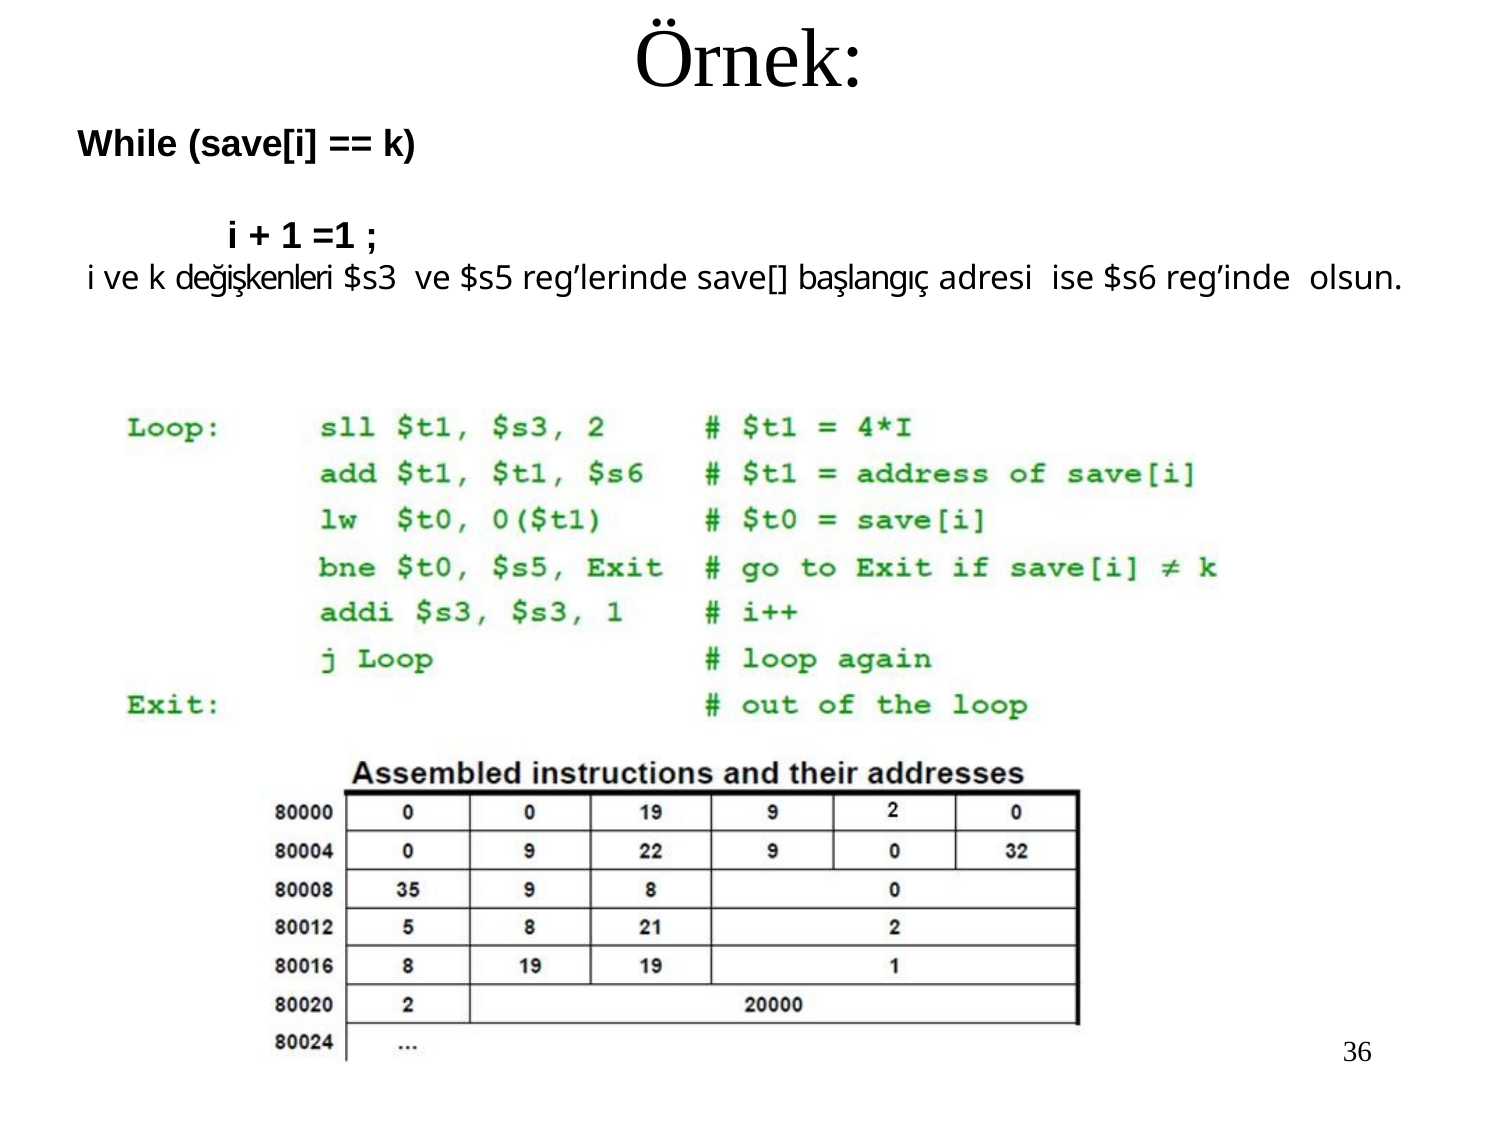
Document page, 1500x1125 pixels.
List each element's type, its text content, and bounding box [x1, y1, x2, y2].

slide_number 36 [1336, 1032, 1379, 1125]
text_box While (save[i] == k) i + 1 =1 ; i ve k değişkenleri $s3 ve $s5 reg’lerinde save[] başlangıç adresi ise $s6 reg’inde olsun. [75, 116, 1407, 296]
title Örnek: [632, 1, 868, 116]
picture [124, 408, 1221, 1063]
